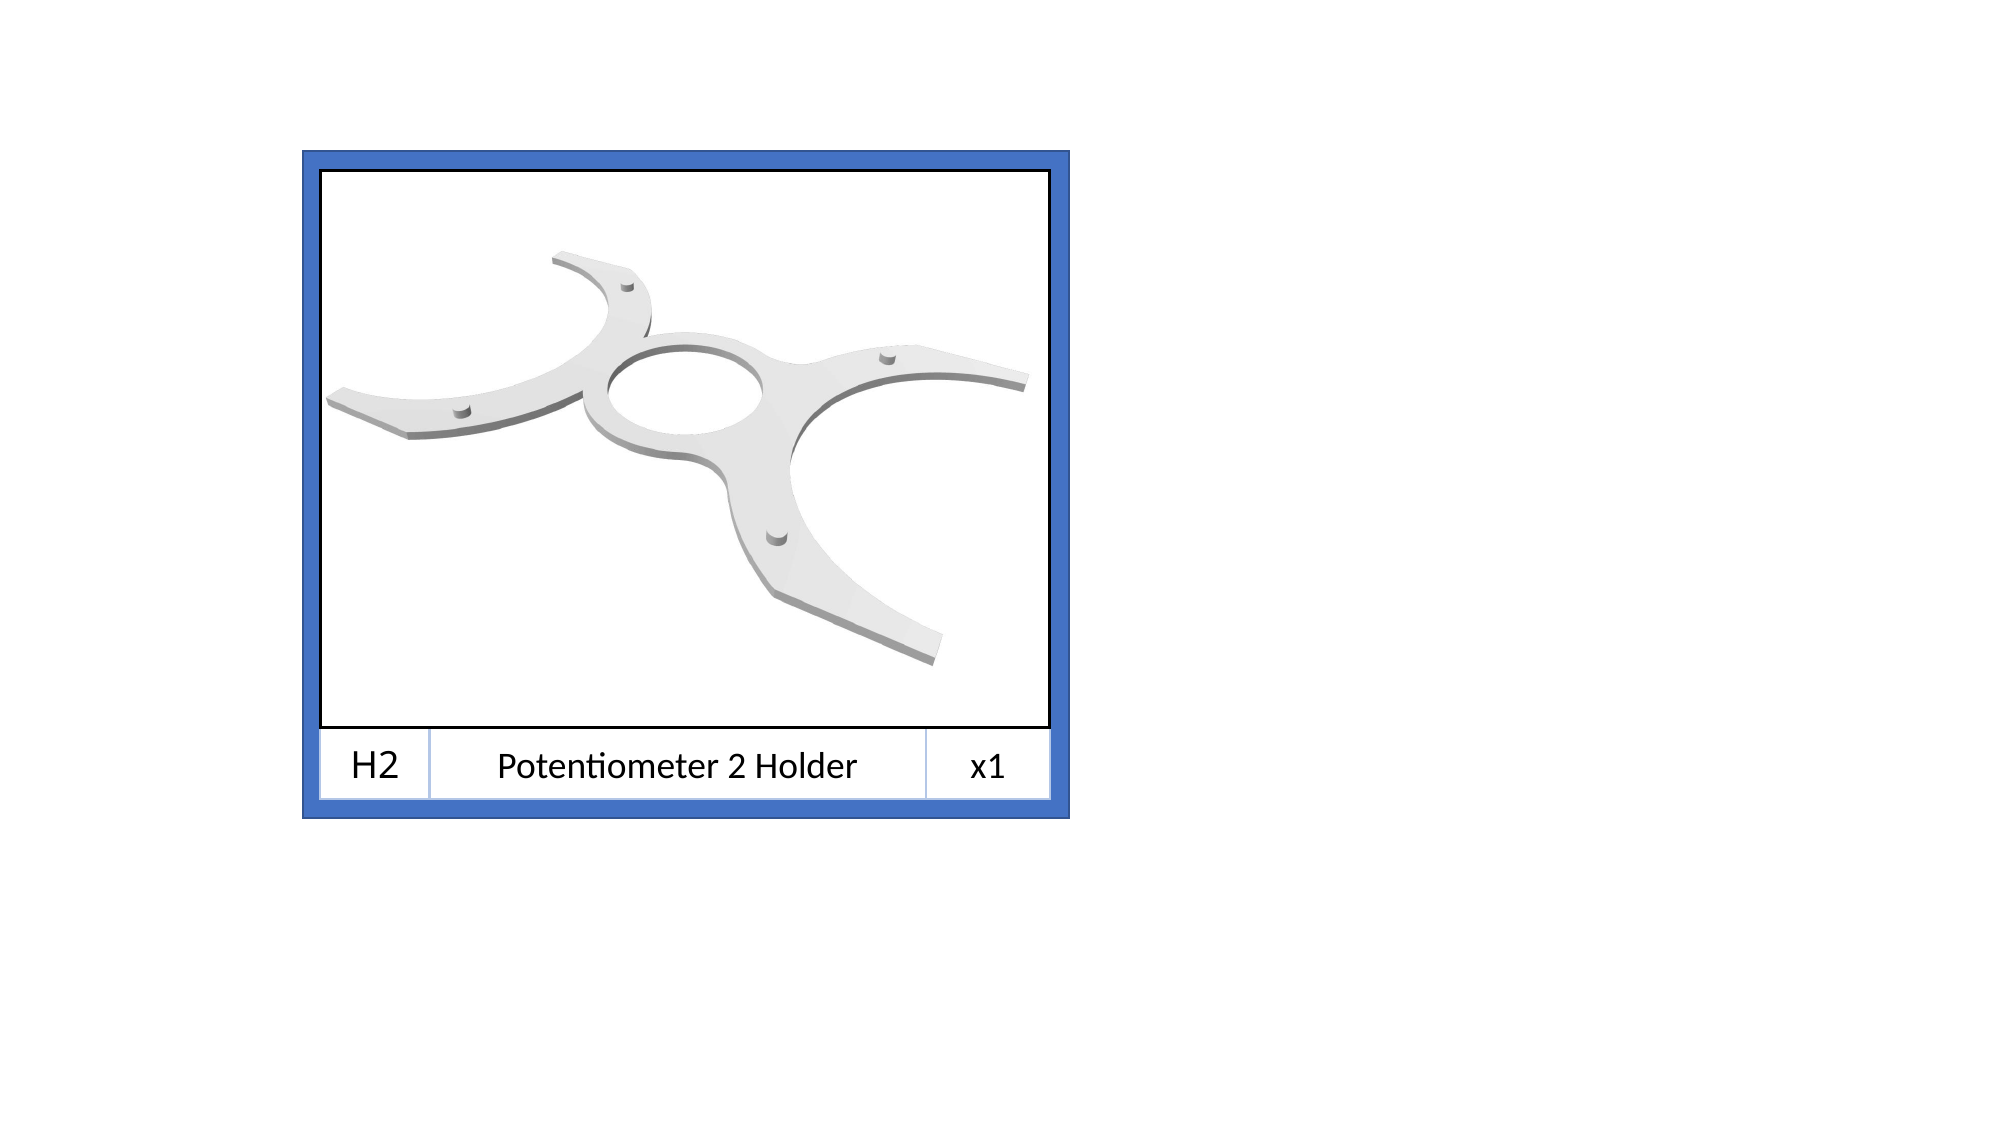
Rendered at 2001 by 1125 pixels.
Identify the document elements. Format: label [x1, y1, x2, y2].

text_box [302, 151, 1070, 819]
